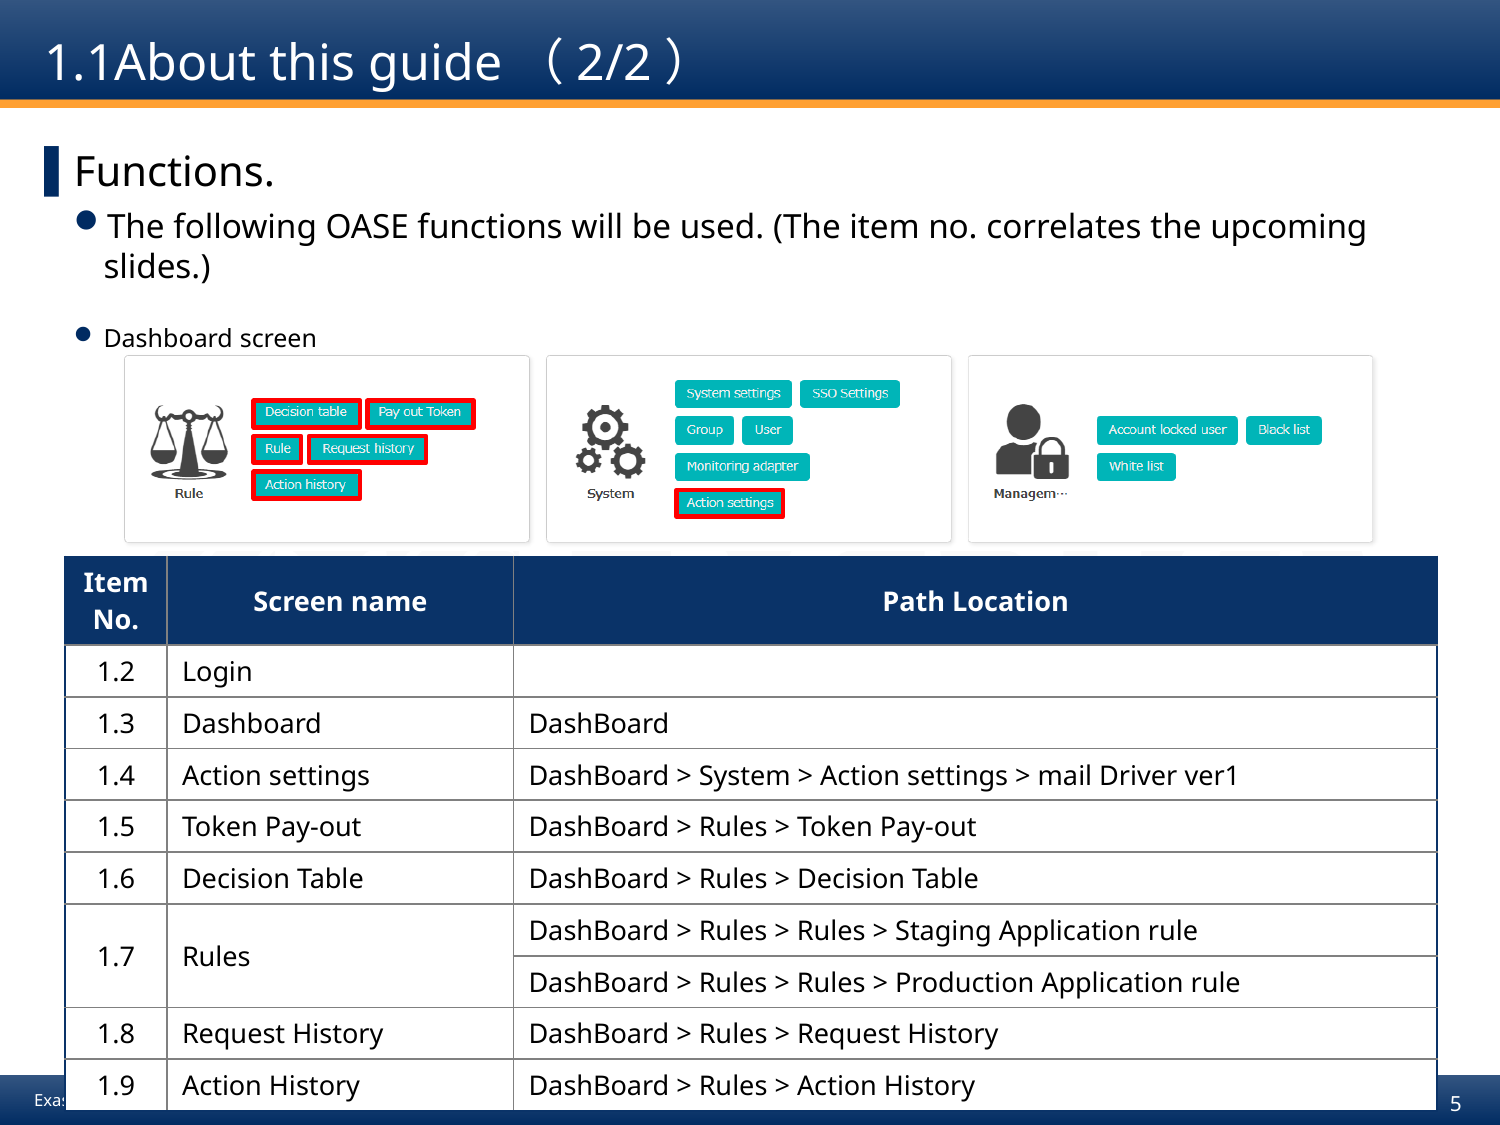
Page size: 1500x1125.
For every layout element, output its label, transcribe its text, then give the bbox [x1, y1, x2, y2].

title 1.1About this guide（2/2） [29, 18, 1471, 96]
table_cell Action History [168, 1060, 513, 1110]
table_cell Login [168, 646, 513, 696]
table_cell [514, 646, 1436, 696]
table_header Item No. [66, 557, 166, 644]
table_cell Request History [168, 1008, 513, 1058]
picture [0, 0, 1500, 1125]
table_cell 1.8 [66, 1008, 166, 1058]
table_cell DashBoard > Rules > Token Pay-out [514, 801, 1436, 851]
table_cell DashBoard > Rules > Request History [514, 1008, 1436, 1058]
table_cell Decision Table [168, 853, 513, 903]
table_cell DashBoard > System > Action settings > mail Driver ver1 [514, 749, 1436, 799]
table_cell DashBoard > Rules > Decision Table [514, 853, 1436, 903]
table_cell Dashboard [168, 698, 513, 748]
table_cell 1.5 [66, 801, 166, 851]
table_cell DashBoard > Rules > Rules > Staging Application rule [514, 905, 1436, 955]
table_cell Rules [168, 905, 513, 1007]
table_cell DashBoard > Rules > Rules > Production Application rule [514, 957, 1436, 1007]
table_cell Action settings [168, 749, 513, 799]
table_cell 1.9 [66, 1060, 166, 1110]
table_cell 1.4 [66, 749, 166, 799]
table_cell DashBoard [514, 698, 1436, 748]
table_cell 1.3 [66, 698, 166, 748]
table_cell DashBoard > Rules > Action History [514, 1060, 1436, 1110]
table_cell Token Pay-out [168, 801, 513, 851]
list Functions. The following OASE functions will be used. (The item no. correlates the upcoming slides.) Dashboard screen [29, 137, 1471, 1059]
table_cell 1.7 [66, 905, 166, 1007]
table_header Path Location [514, 557, 1436, 644]
table_header Screen name [168, 560, 513, 644]
table_cell 1.6 [66, 853, 166, 903]
table_cell 1.2 [66, 646, 166, 696]
